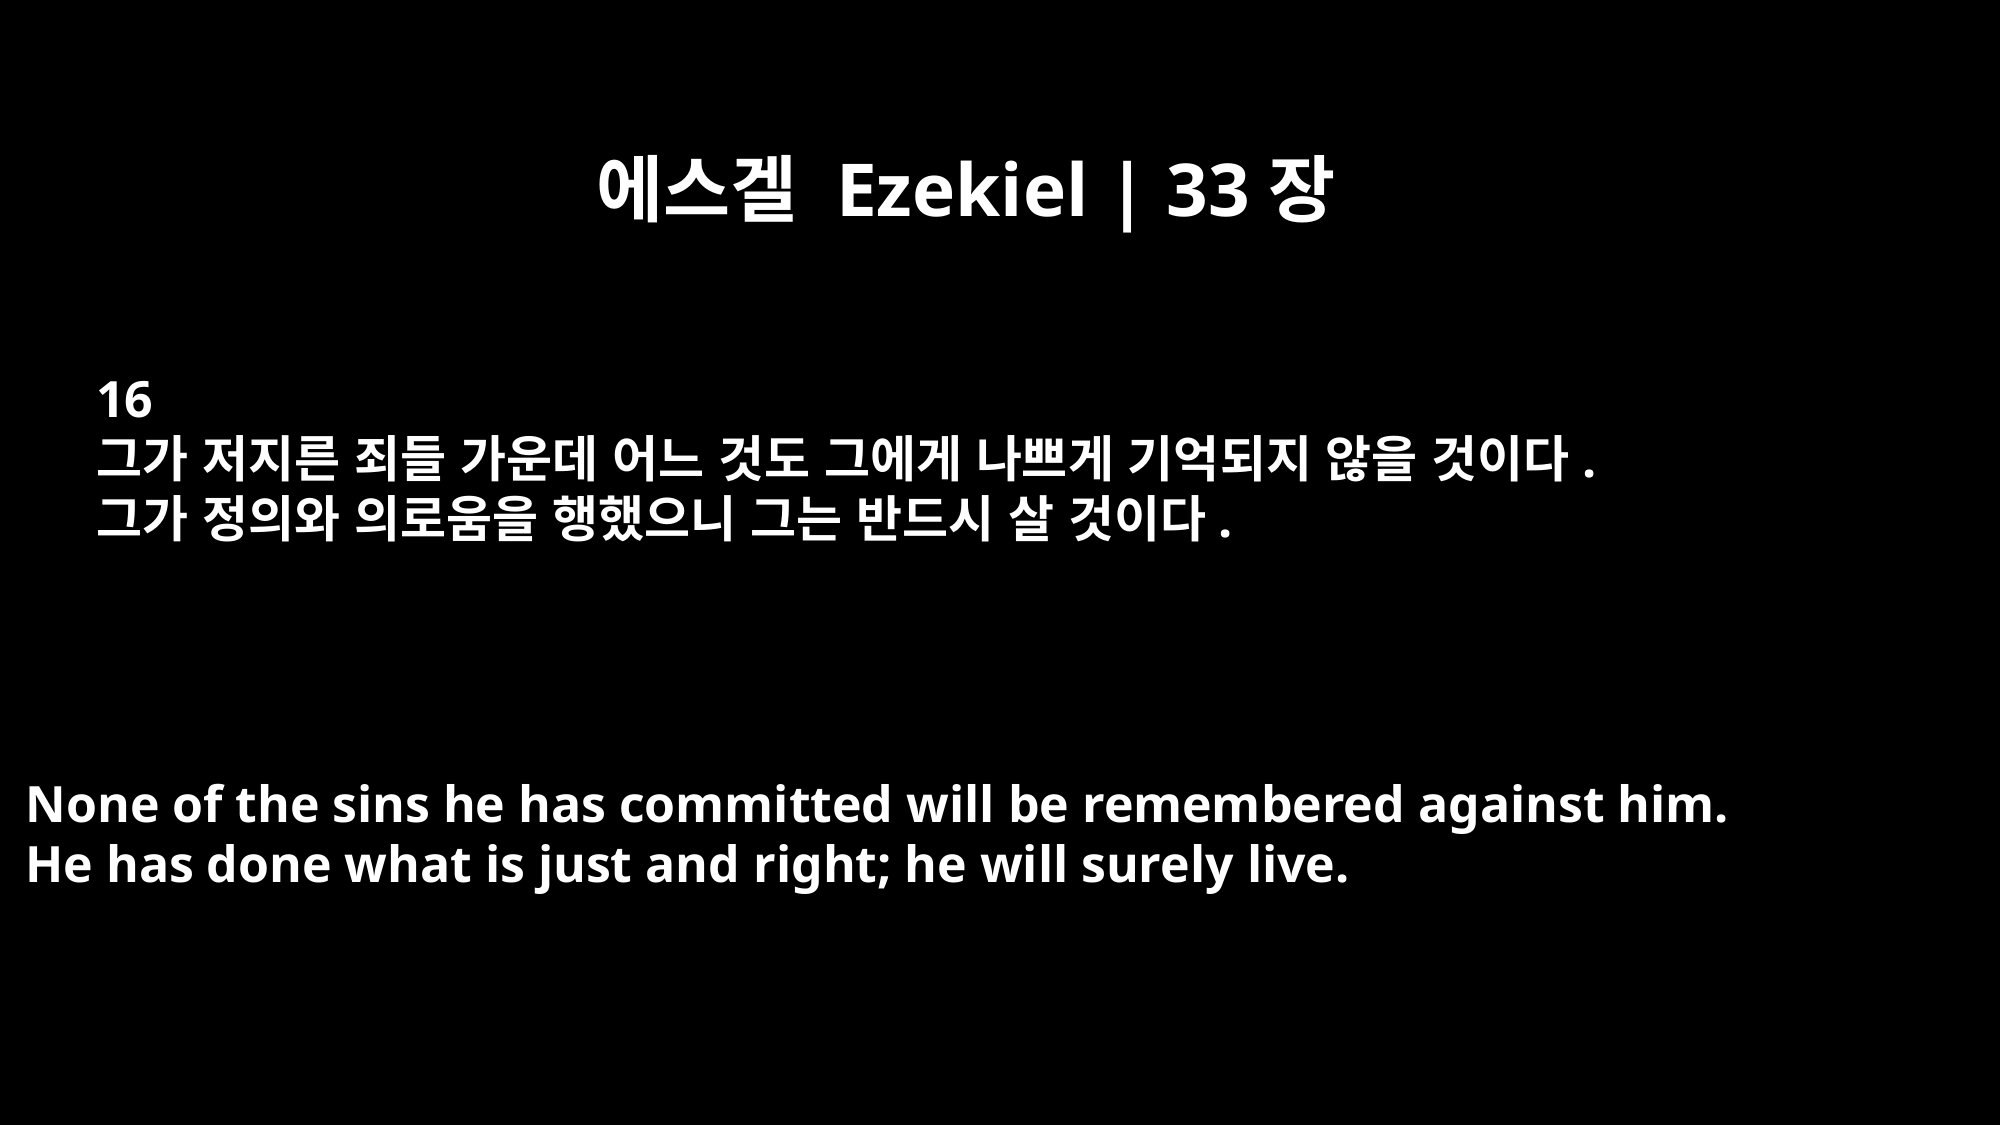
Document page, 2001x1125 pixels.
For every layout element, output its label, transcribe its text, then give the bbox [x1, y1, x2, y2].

text_box 에스겔 Ezekiel | 33장 [581, 136, 1351, 239]
text_box None of the sins he has committed will be remembered against him. He has done what is just and right; he will surely live. [10, 764, 1758, 900]
text_box 16 그가 저지른 죄들 가운데 어느 것도 그에게 나쁘게 기억되지 않을 것이다. 그가 정의와 의로움을 행했으니 그는 반드시 살 것이다. [81, 359, 1625, 555]
